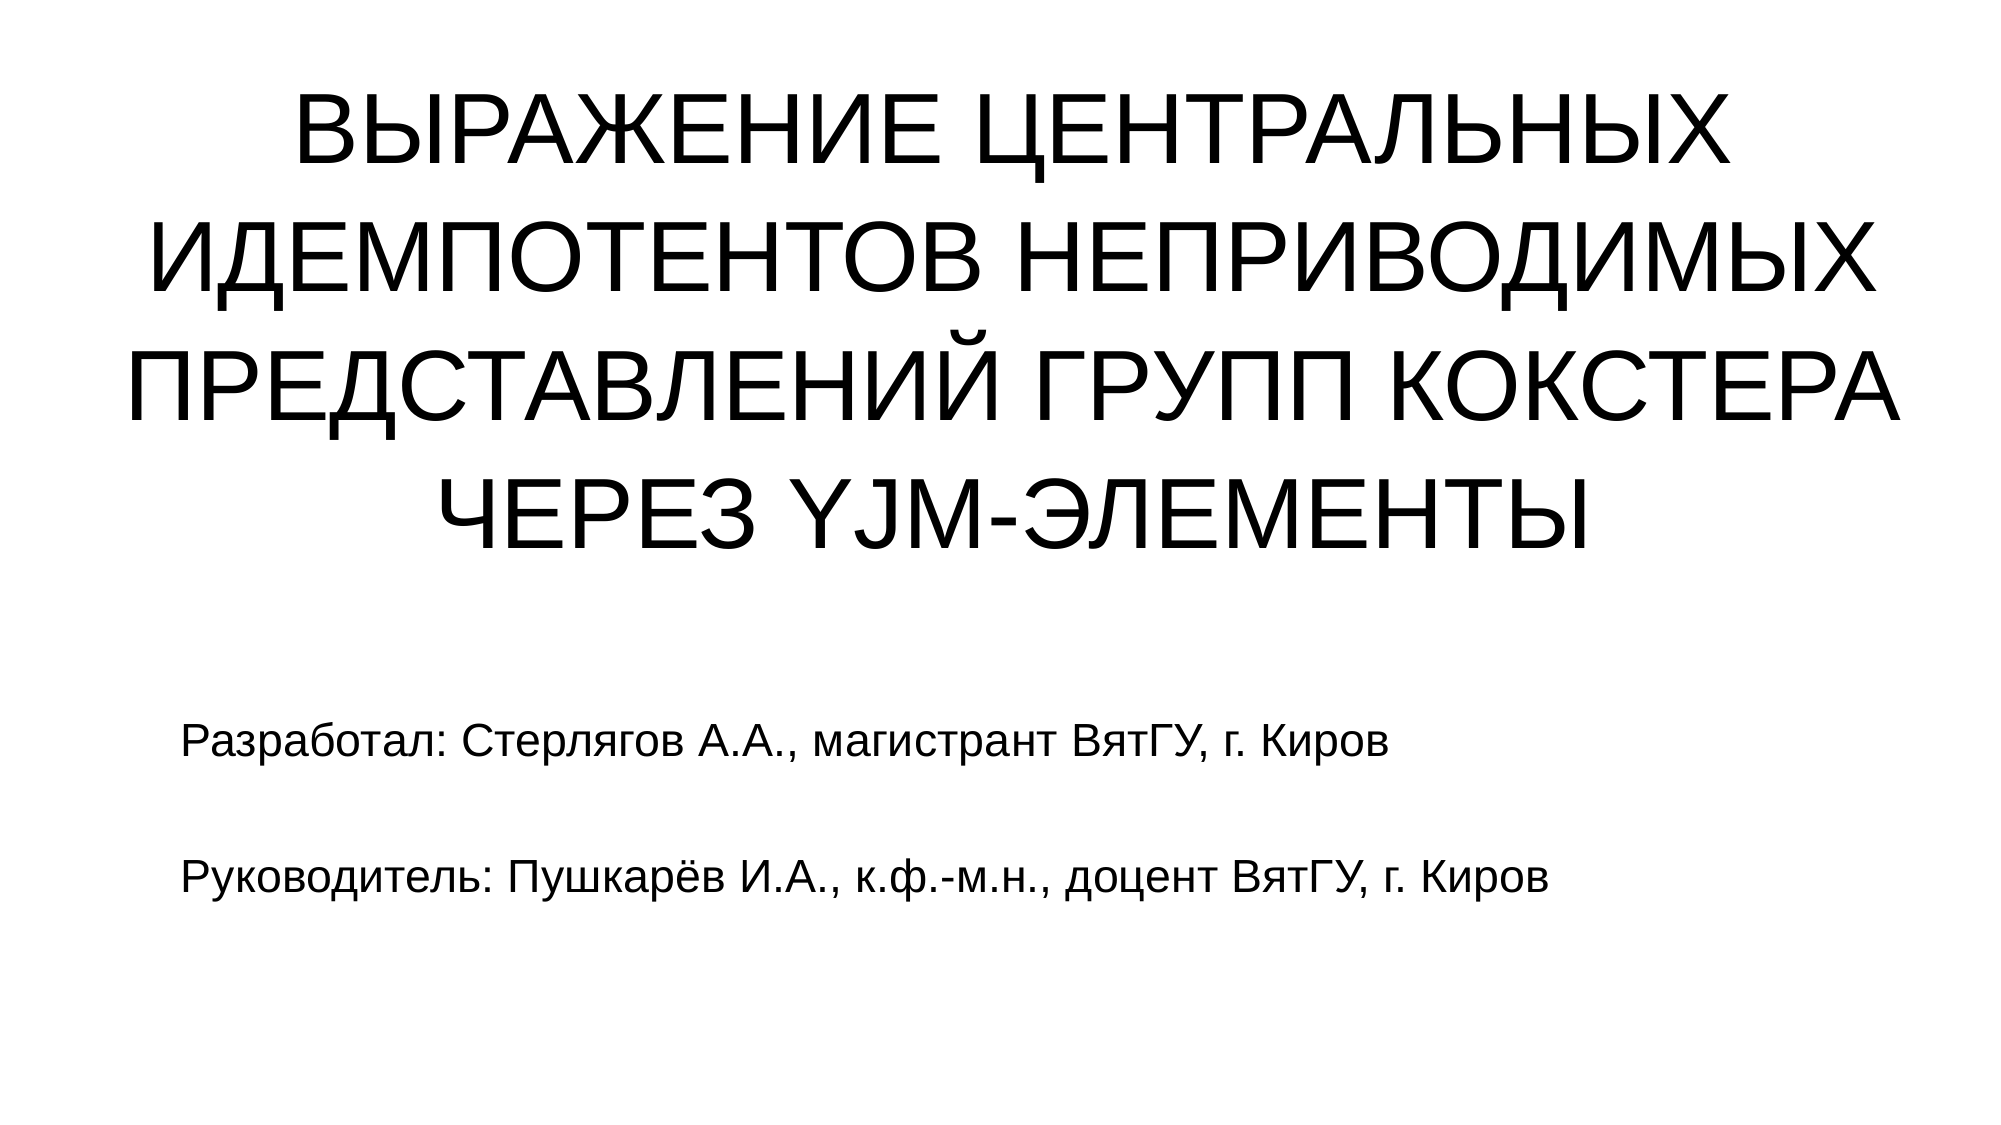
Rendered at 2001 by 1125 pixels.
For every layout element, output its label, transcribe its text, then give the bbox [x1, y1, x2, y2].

title ВЫРАЖЕНИЕ ЦЕНТРАЛЬНЫХ ИДЕМПОТЕНТОВ НЕПРИВОДИМЫХ ПРЕДСТАВЛЕНИЙ ГРУПП КОКСТЕРА ЧЕРЕЗ YJM-ЭЛЕМЕНТЫ [72, 184, 1956, 576]
subtitle Разработал: Стерлягов А.А., магистрант ВятГУ, г. Киров Руководитель: Пушкарёв И.А., к.ф.-м.н., доцент ВятГУ, г. Киров [165, 634, 1828, 911]
